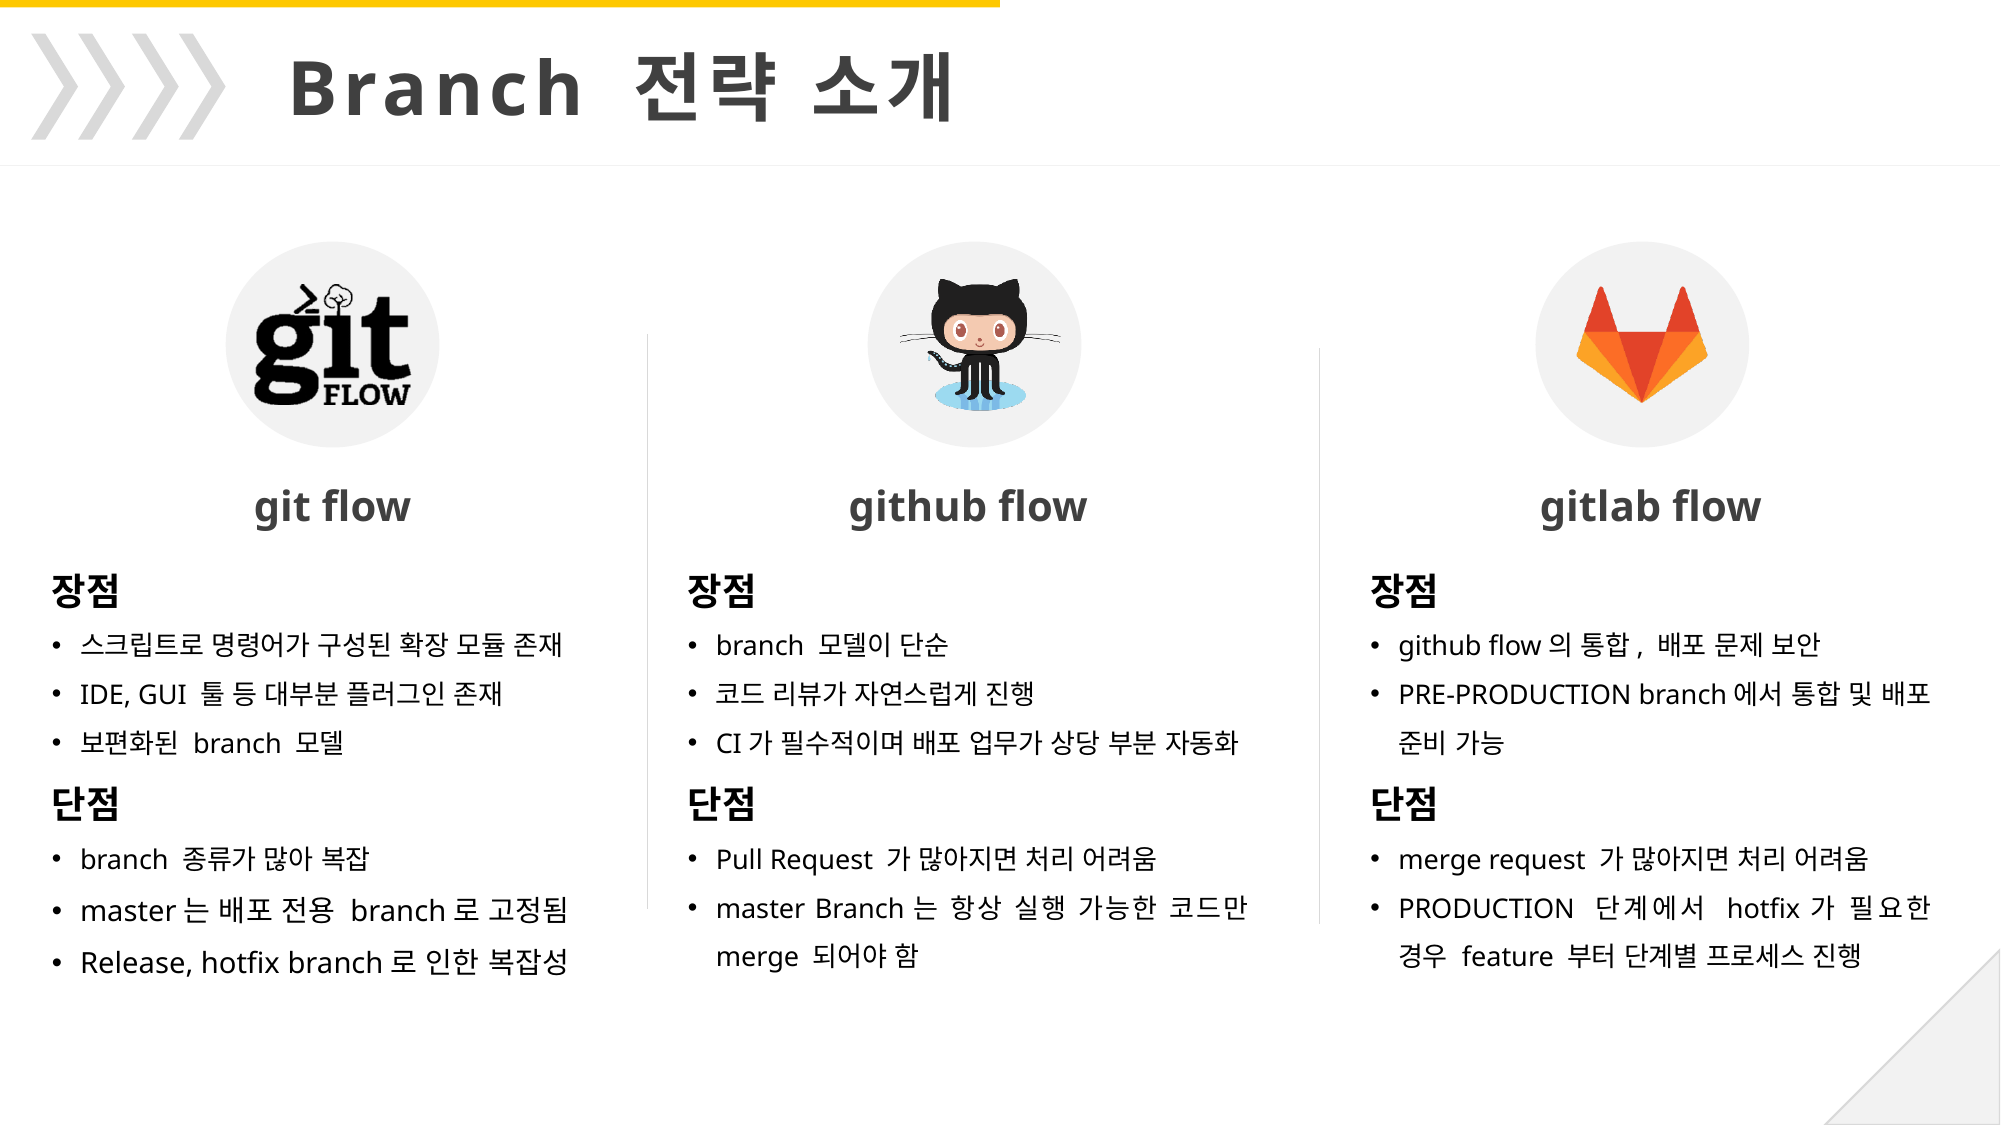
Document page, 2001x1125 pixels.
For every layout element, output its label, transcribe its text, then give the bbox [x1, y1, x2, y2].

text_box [225, 241, 440, 448]
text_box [867, 241, 1082, 448]
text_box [131, 33, 226, 140]
text_box Branch 전략 소개 [272, 33, 1153, 139]
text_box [1535, 241, 1750, 448]
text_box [37, 471, 628, 992]
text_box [31, 33, 125, 140]
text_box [1355, 471, 1947, 985]
text_box [0, 0, 1001, 8]
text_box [673, 471, 1264, 985]
